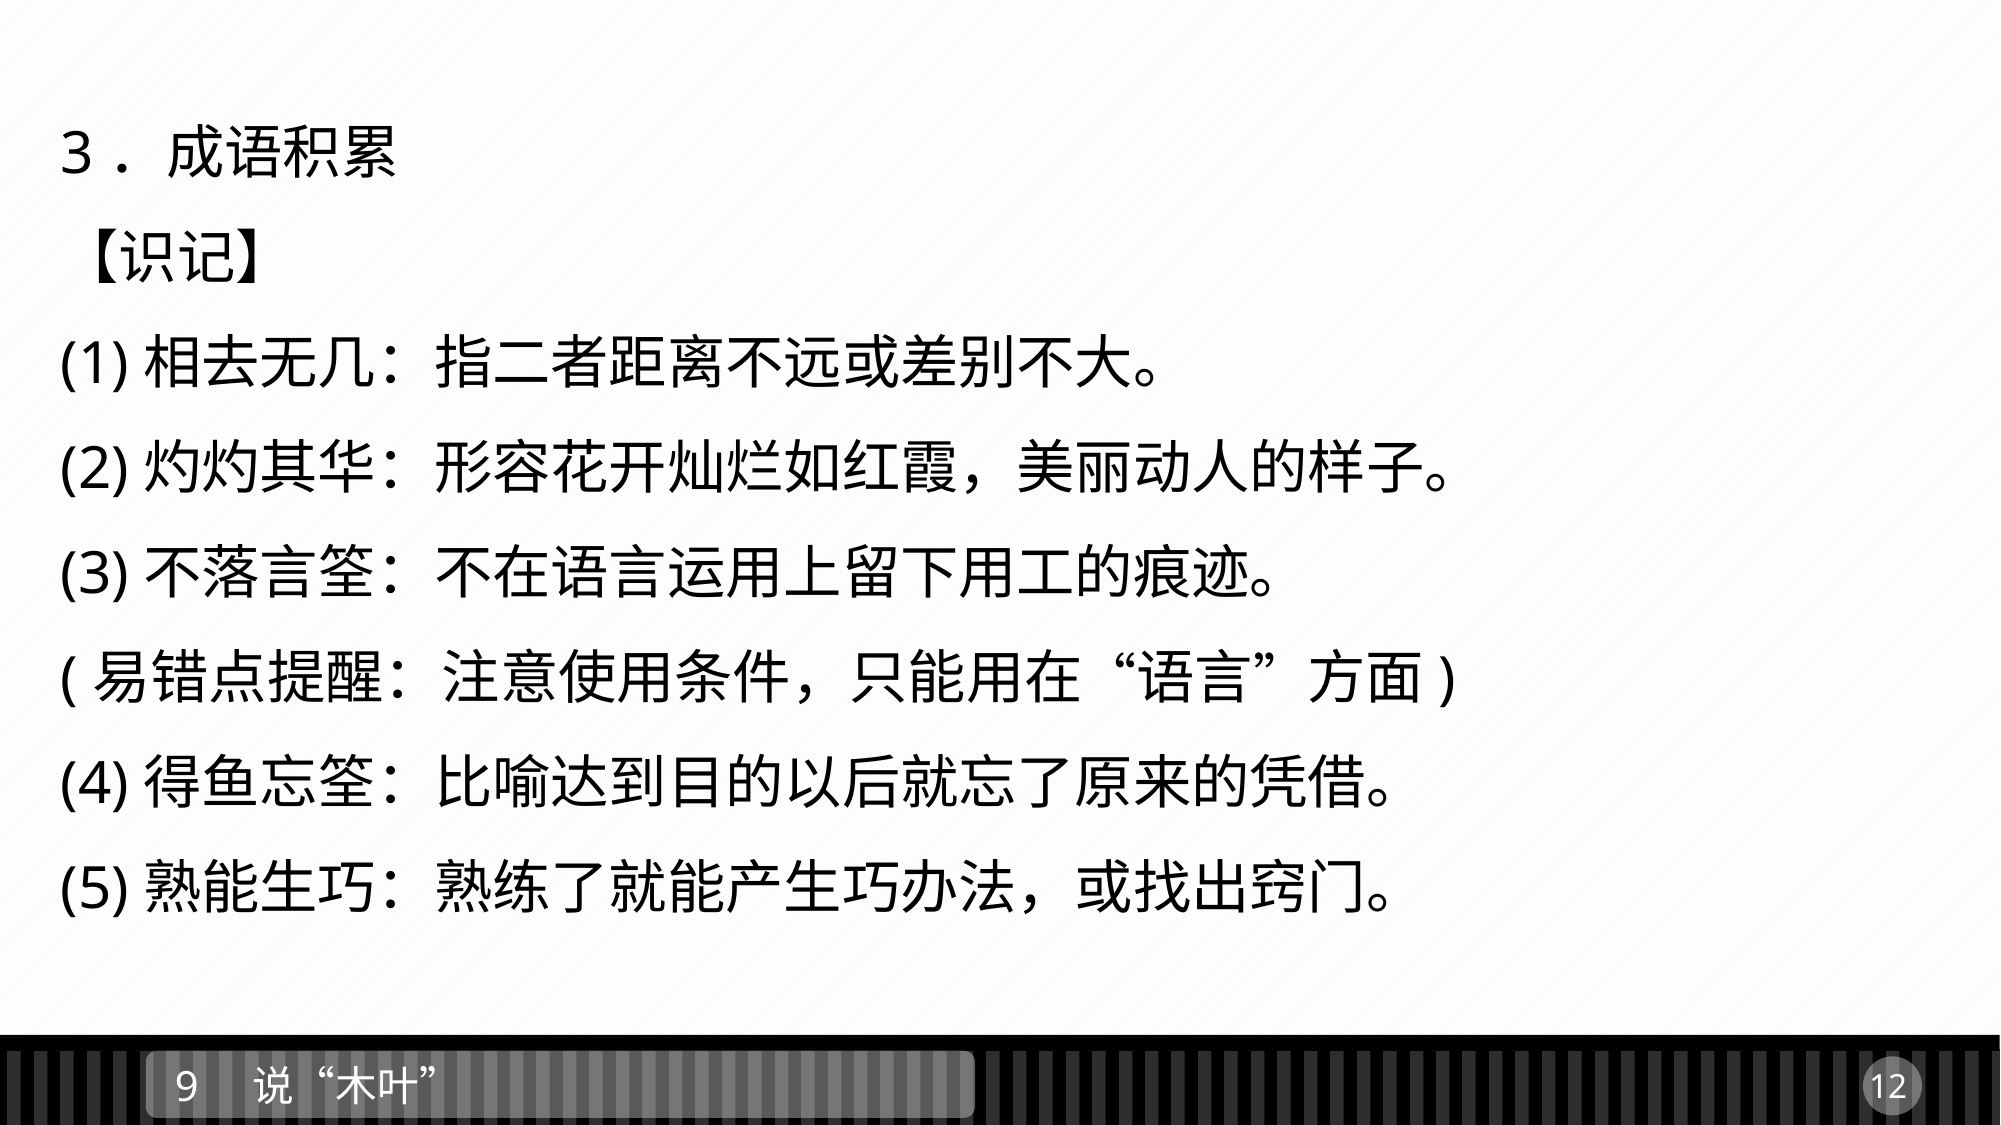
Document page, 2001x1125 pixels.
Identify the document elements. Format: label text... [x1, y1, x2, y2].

text_box 3．成语积累 【识记】 (1)相去无几：指二者距离不远或差别不大。 (2)灼灼其华：形容花开灿烂如红霞，美丽动人的样子。 (3)不落言筌：不在语言运用上留下用工的痕迹。 (易错点提醒：注意使用条件，只能用在“语言”方面) (4)得鱼忘筌：比喻达到目的以后就忘了原来的凭借。 (5)熟能生巧：熟练了就能产生巧办法，或找出窍门。 [46, 73, 1943, 928]
